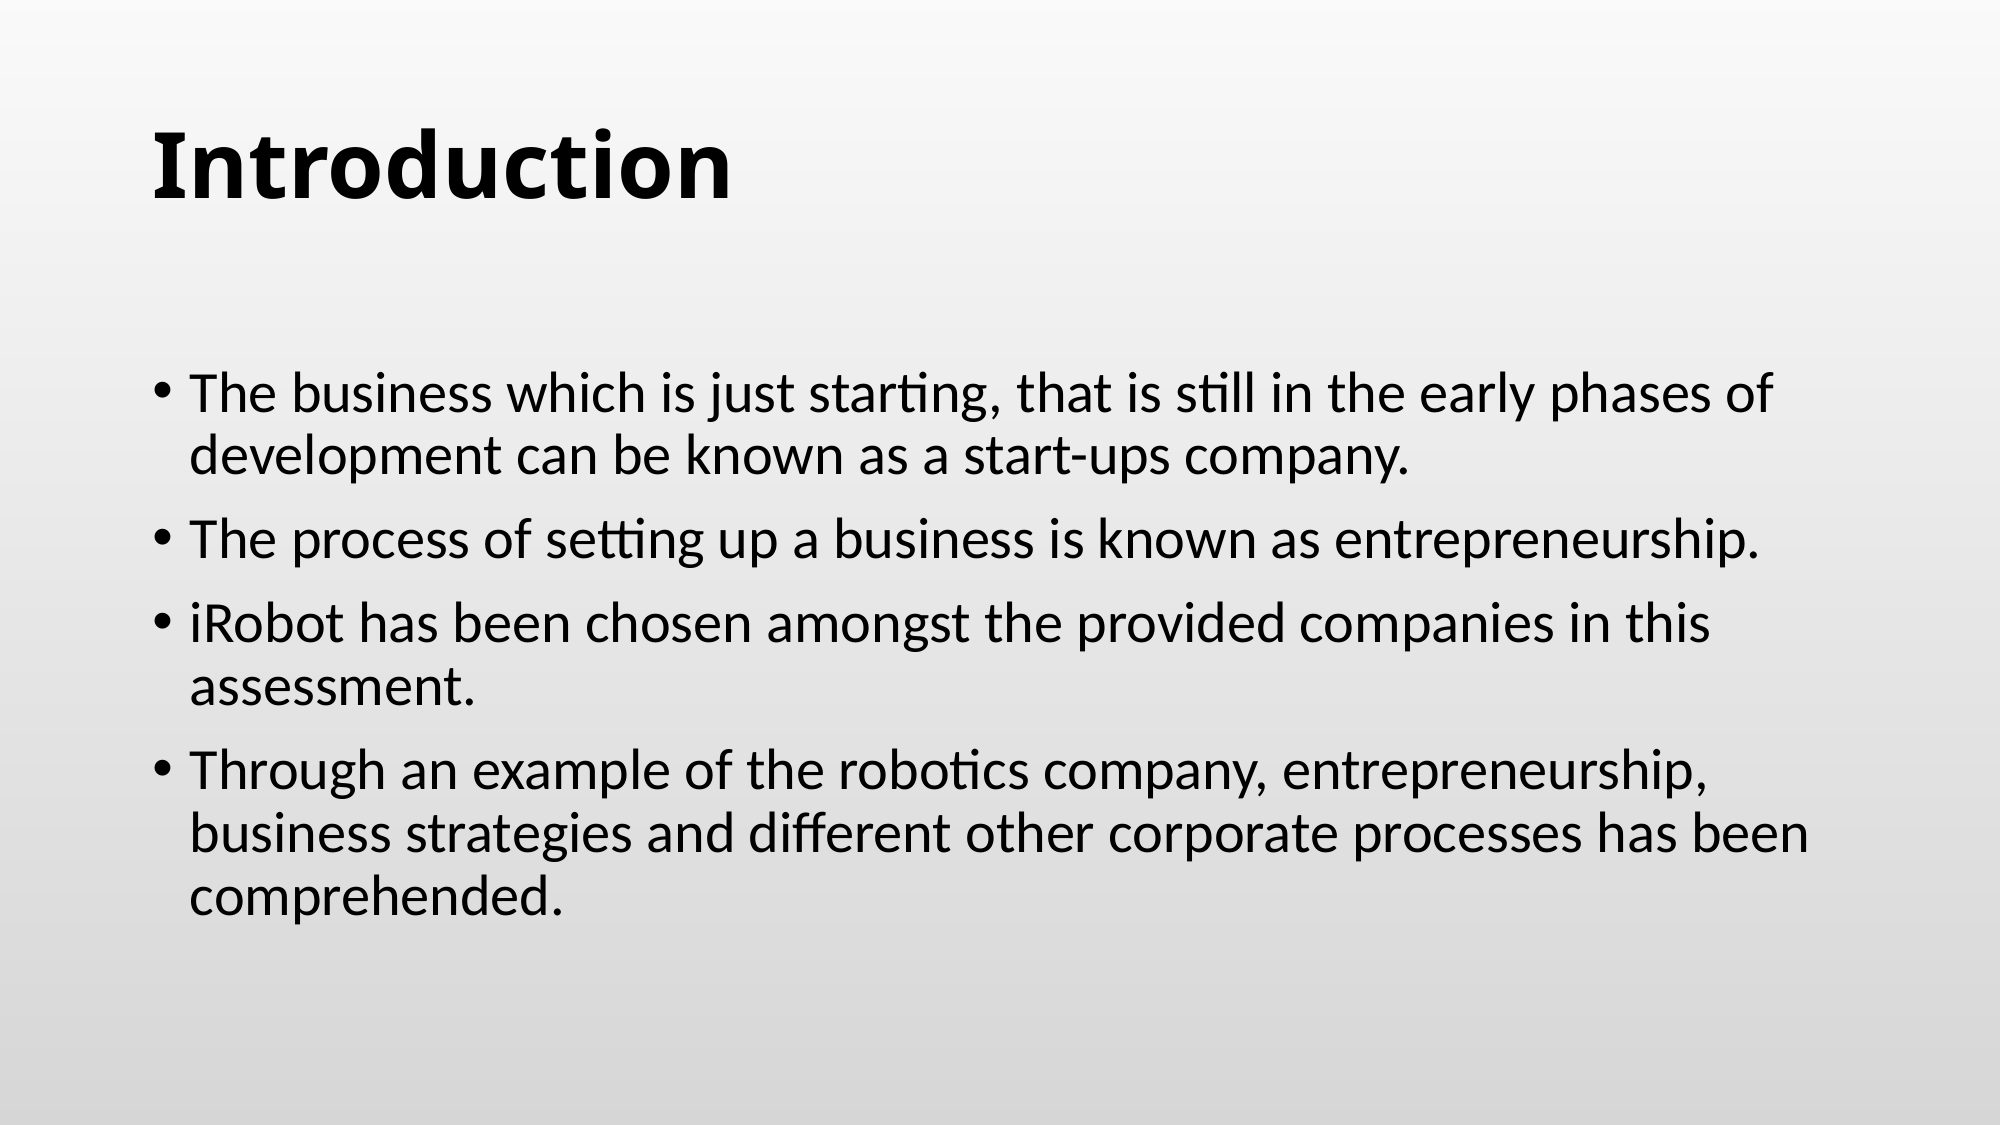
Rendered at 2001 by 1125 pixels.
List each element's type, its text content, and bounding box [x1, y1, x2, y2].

title Introduction [137, 59, 1863, 278]
list The business which is just starting, that is still in the early phases of development can be known as a start-ups company. The process of setting up a business is known as entrepreneurship. iRobot has been chosen amongst the provided companies in this assessment. Through an example of the robotics company, entrepreneurship, business strategies and different other corporate processes has been comprehended. [137, 354, 1863, 1068]
